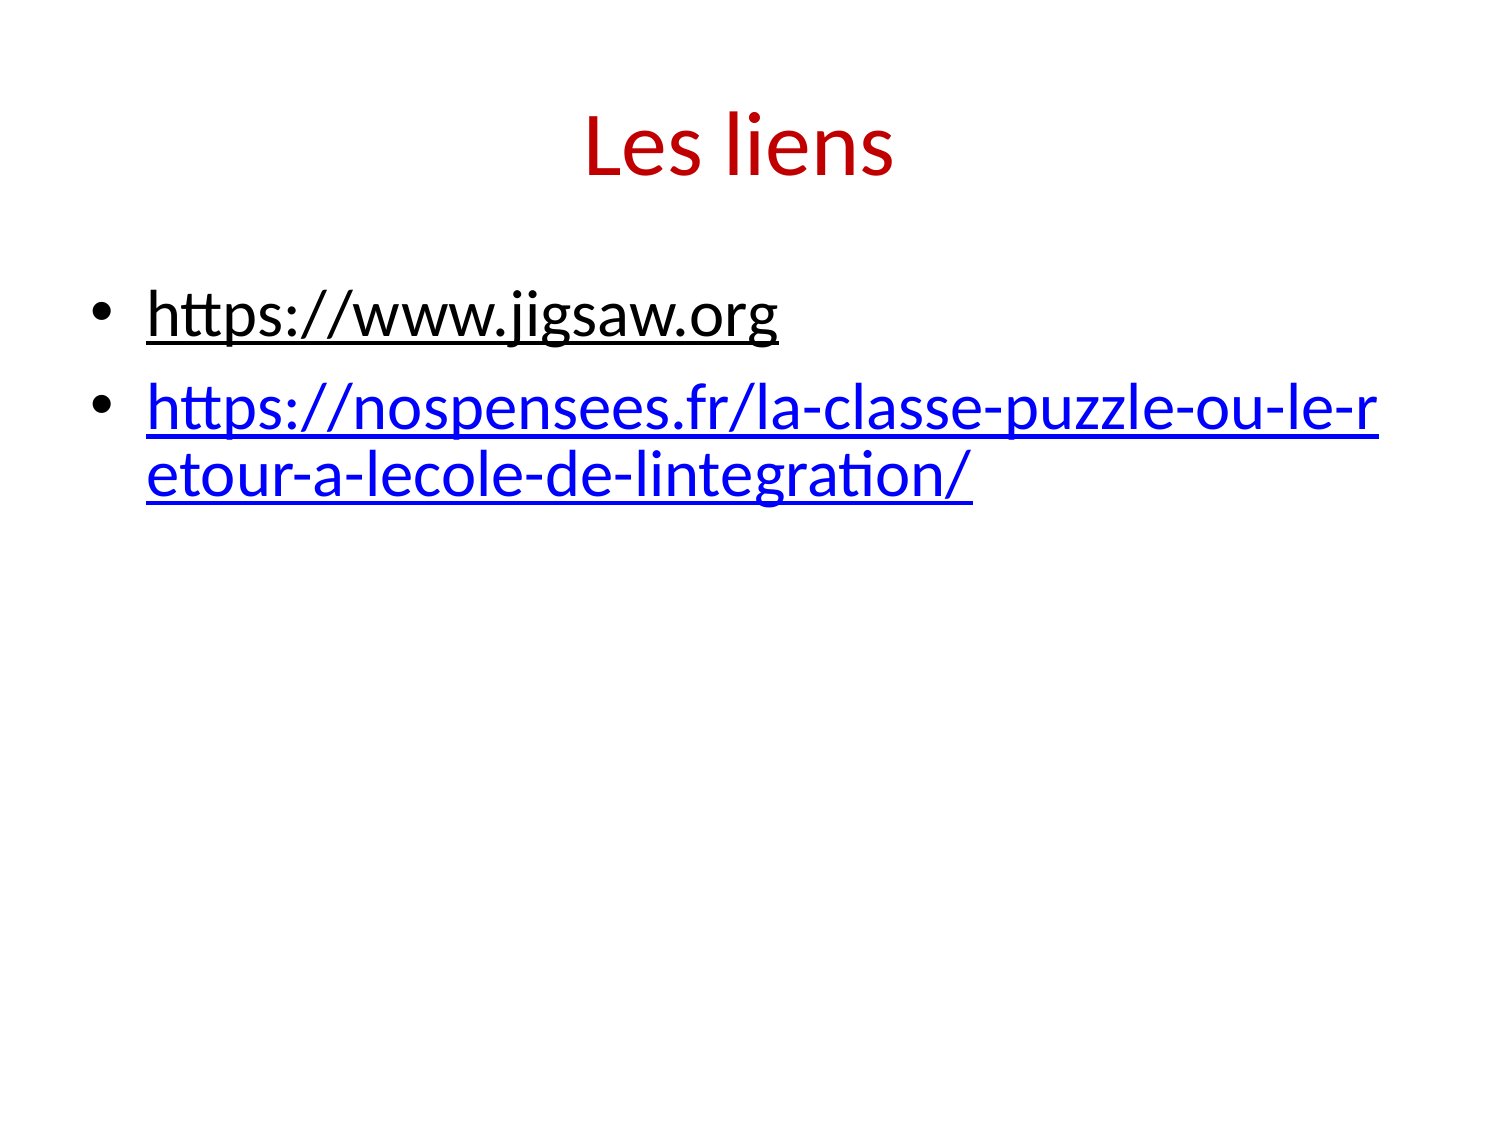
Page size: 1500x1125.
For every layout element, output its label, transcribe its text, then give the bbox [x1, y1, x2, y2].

title Les liens [75, 45, 1425, 233]
list https://www.jigsaw.org https://nospensees.fr/la-classe-puzzle-ou-le-retour-a-lecole-de-lintegration/ [75, 262, 1425, 1005]
